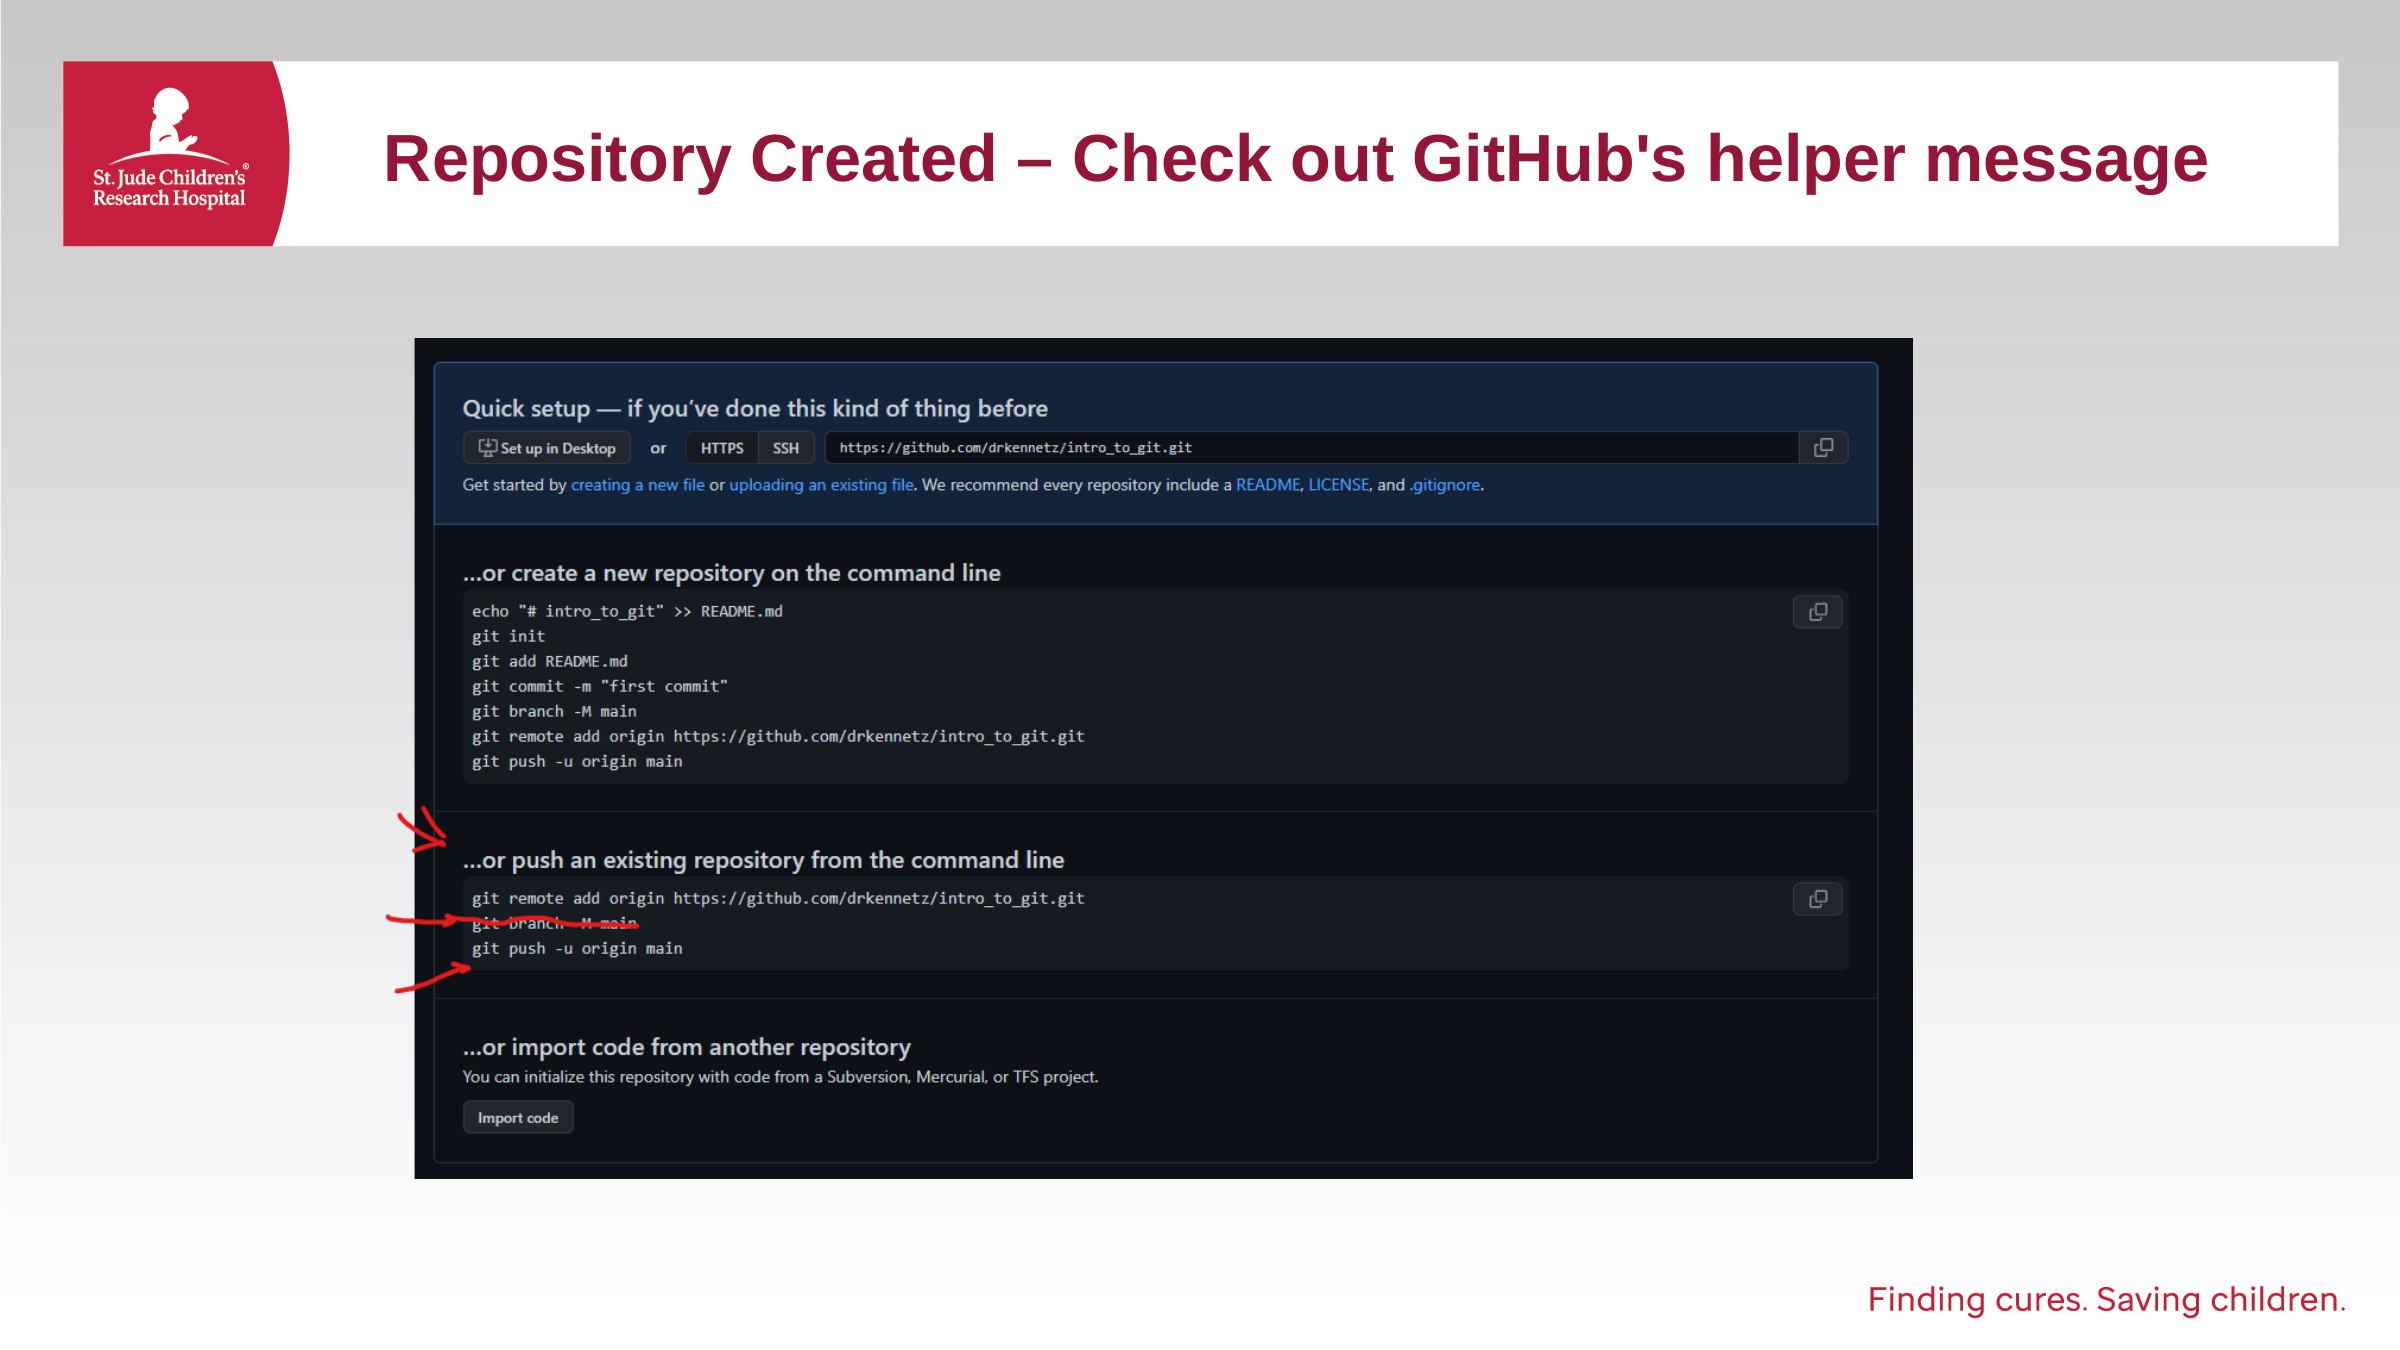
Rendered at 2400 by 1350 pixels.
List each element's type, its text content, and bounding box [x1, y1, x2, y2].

picture [0, 0, 2400, 1350]
title Repository Created – Check out GitHub's helper message [362, 84, 2313, 226]
